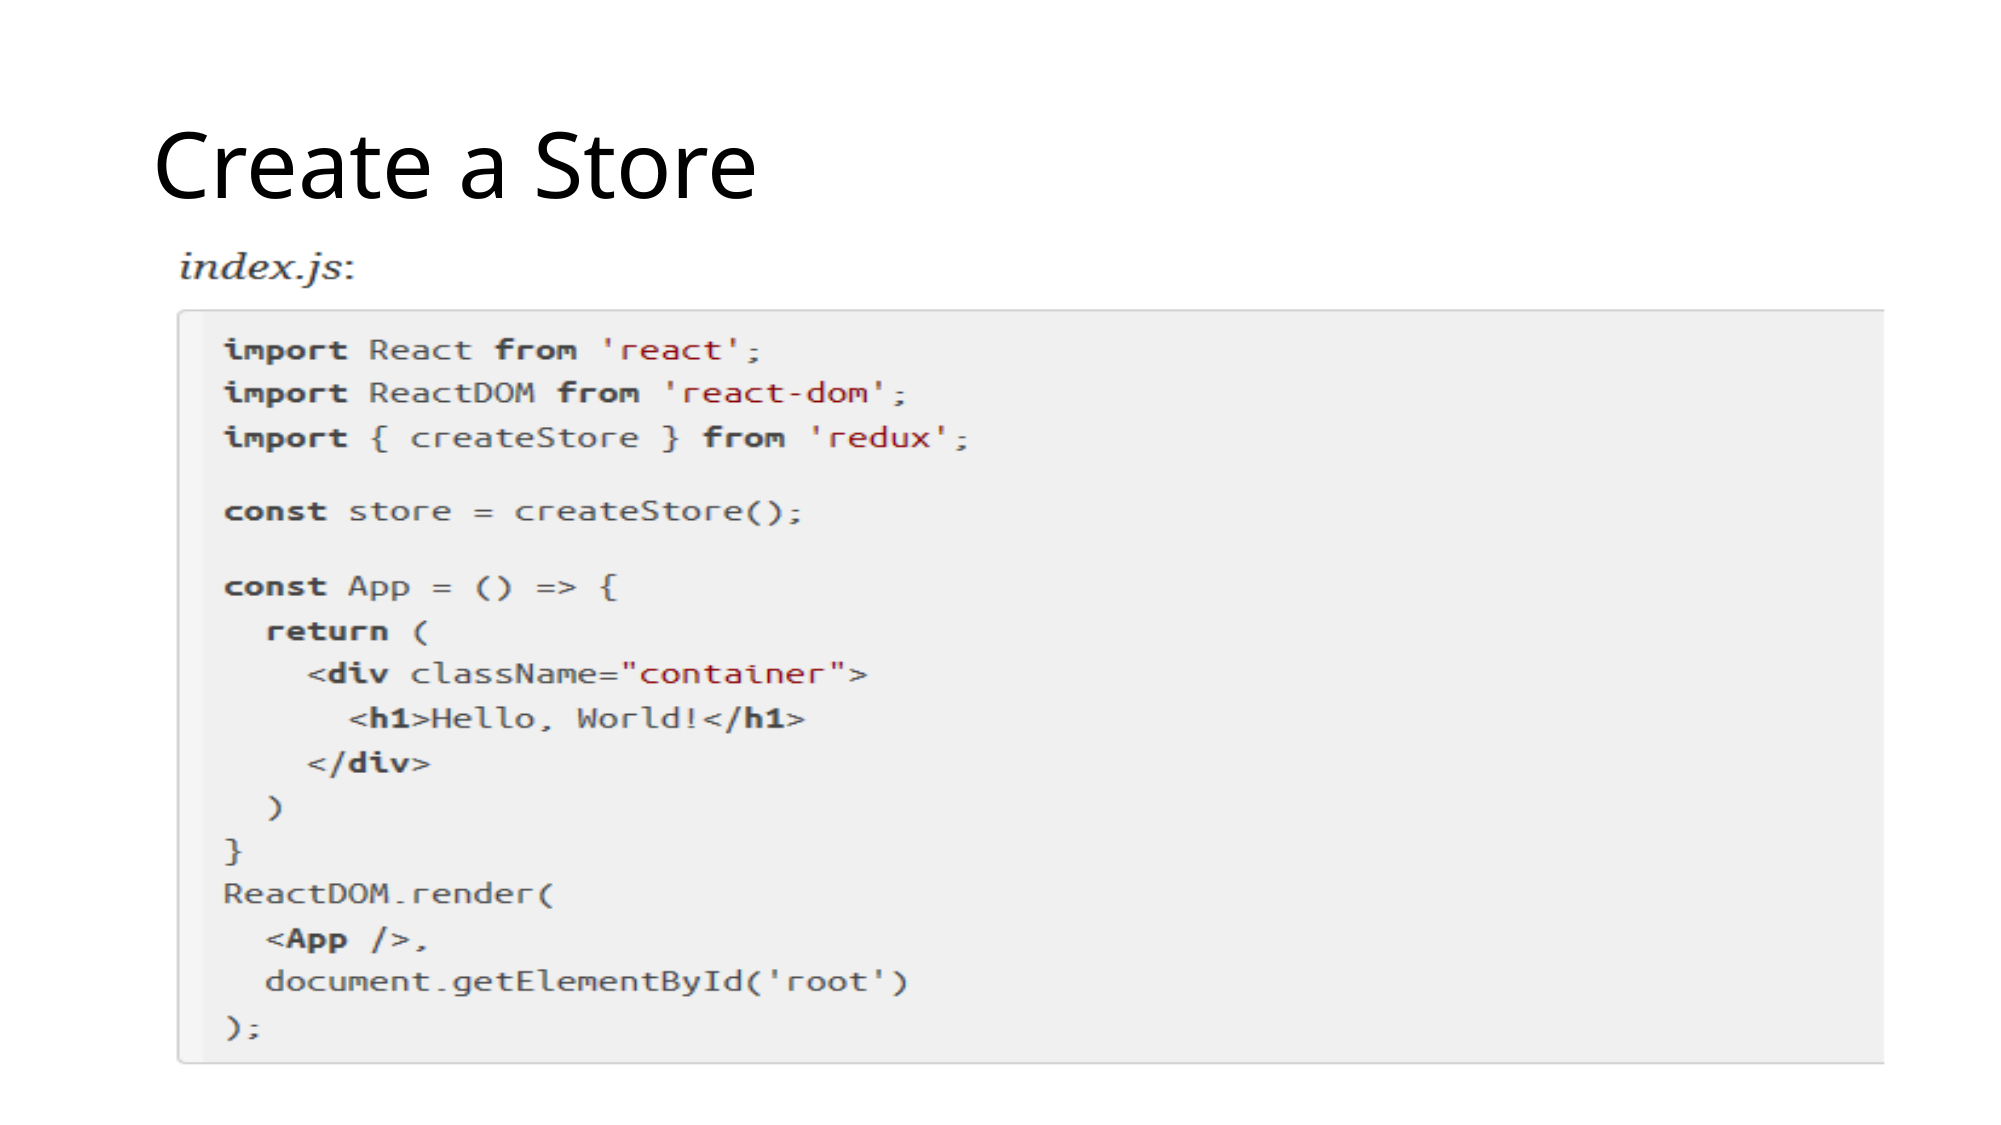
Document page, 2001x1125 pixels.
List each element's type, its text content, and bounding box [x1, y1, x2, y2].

title Create a Store [137, 59, 1863, 236]
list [137, 236, 1885, 1066]
